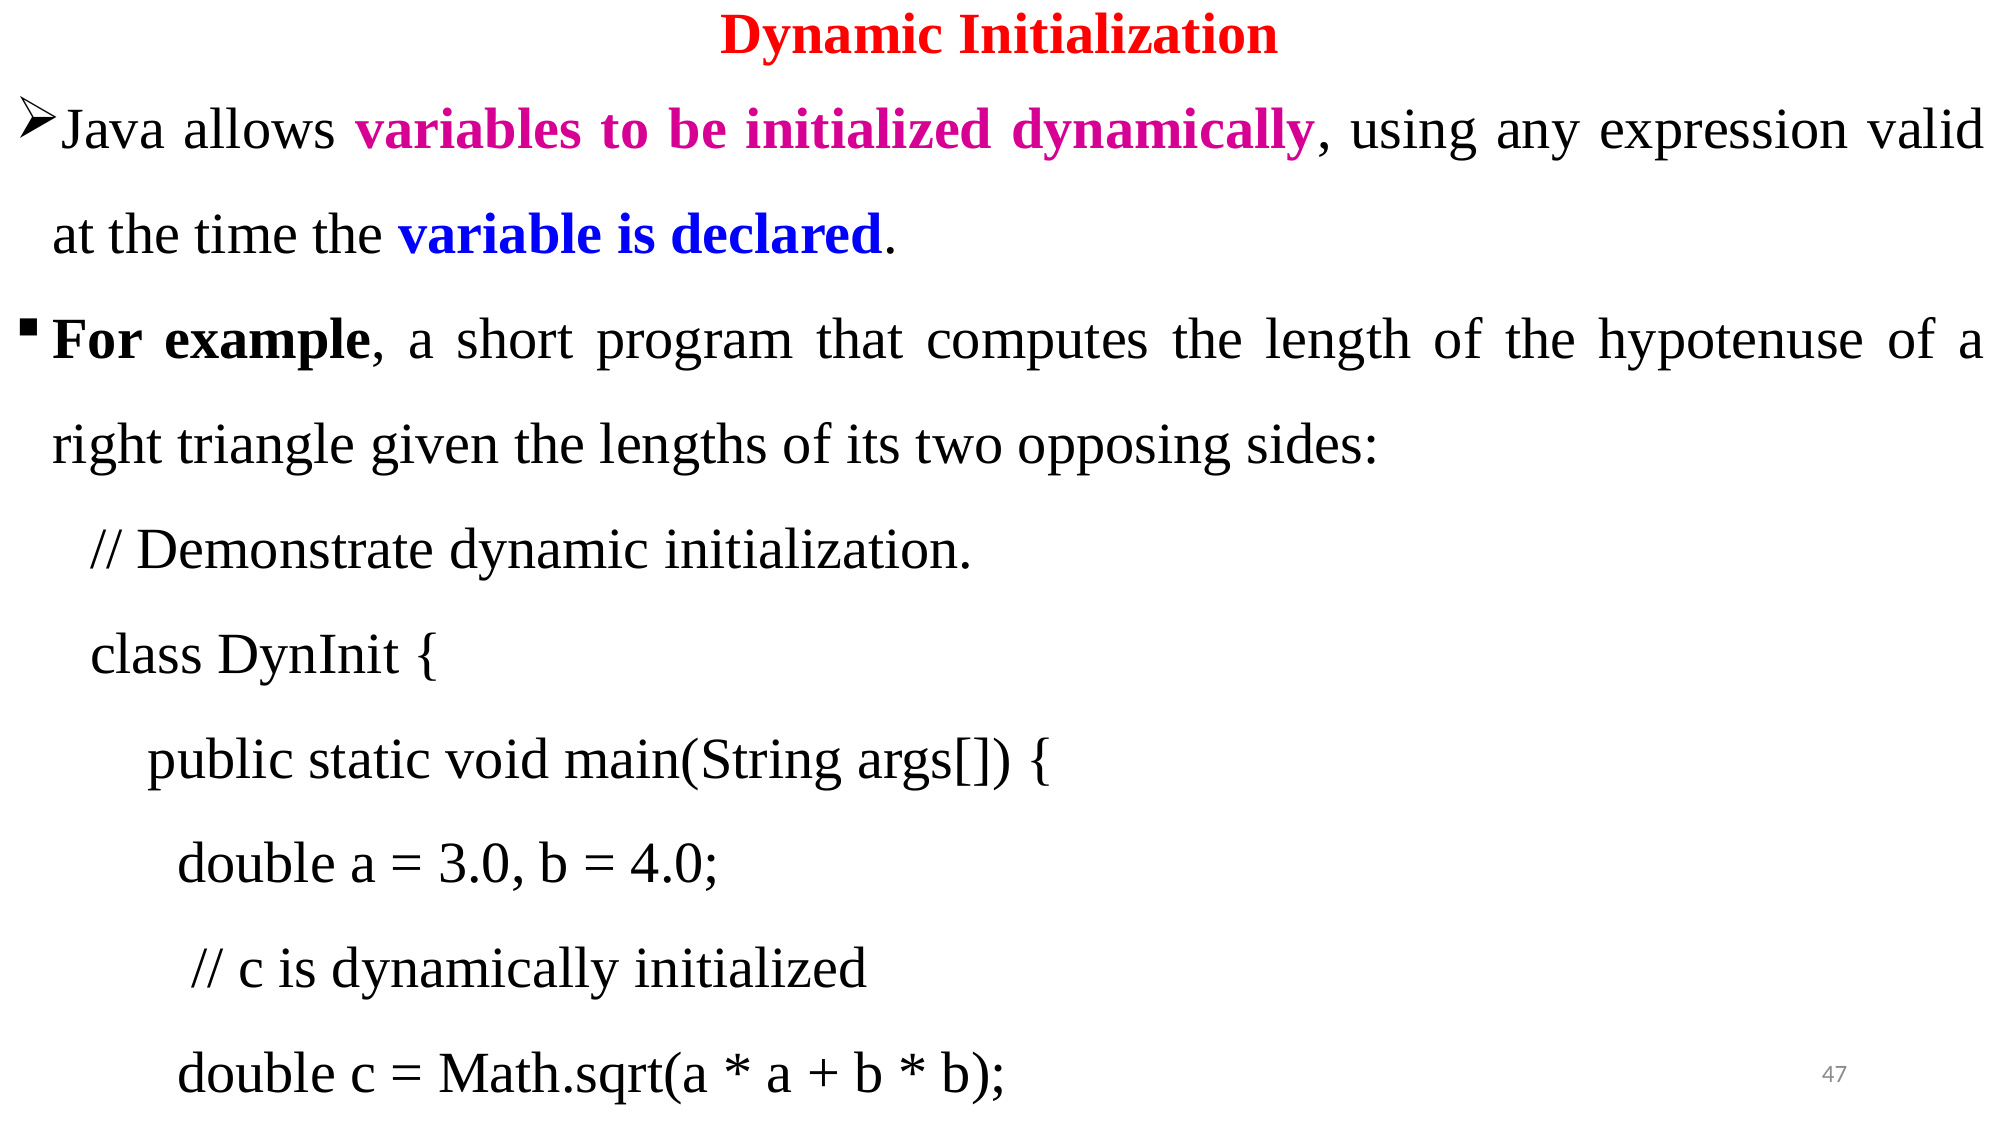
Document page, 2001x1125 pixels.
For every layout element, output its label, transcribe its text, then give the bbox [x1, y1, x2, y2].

list Java allows variables to be initialized dynamically, using any expression valid at the time the variable is declared. For example, a short program that computes the length of the hypotenuse of a right triangle given the lengths of its two opposing sides: // Demonstrate dynamic initialization. class DynInit { public static void main(String args[]) { double a = 3.0, b = 4.0; // c is dynamically initialized double c = Math.sqrt(a * a + b * b); [0, 47, 2000, 1125]
slide_number 47 [1412, 1042, 1863, 1103]
title Dynamic Initialization [324, 0, 1675, 47]
